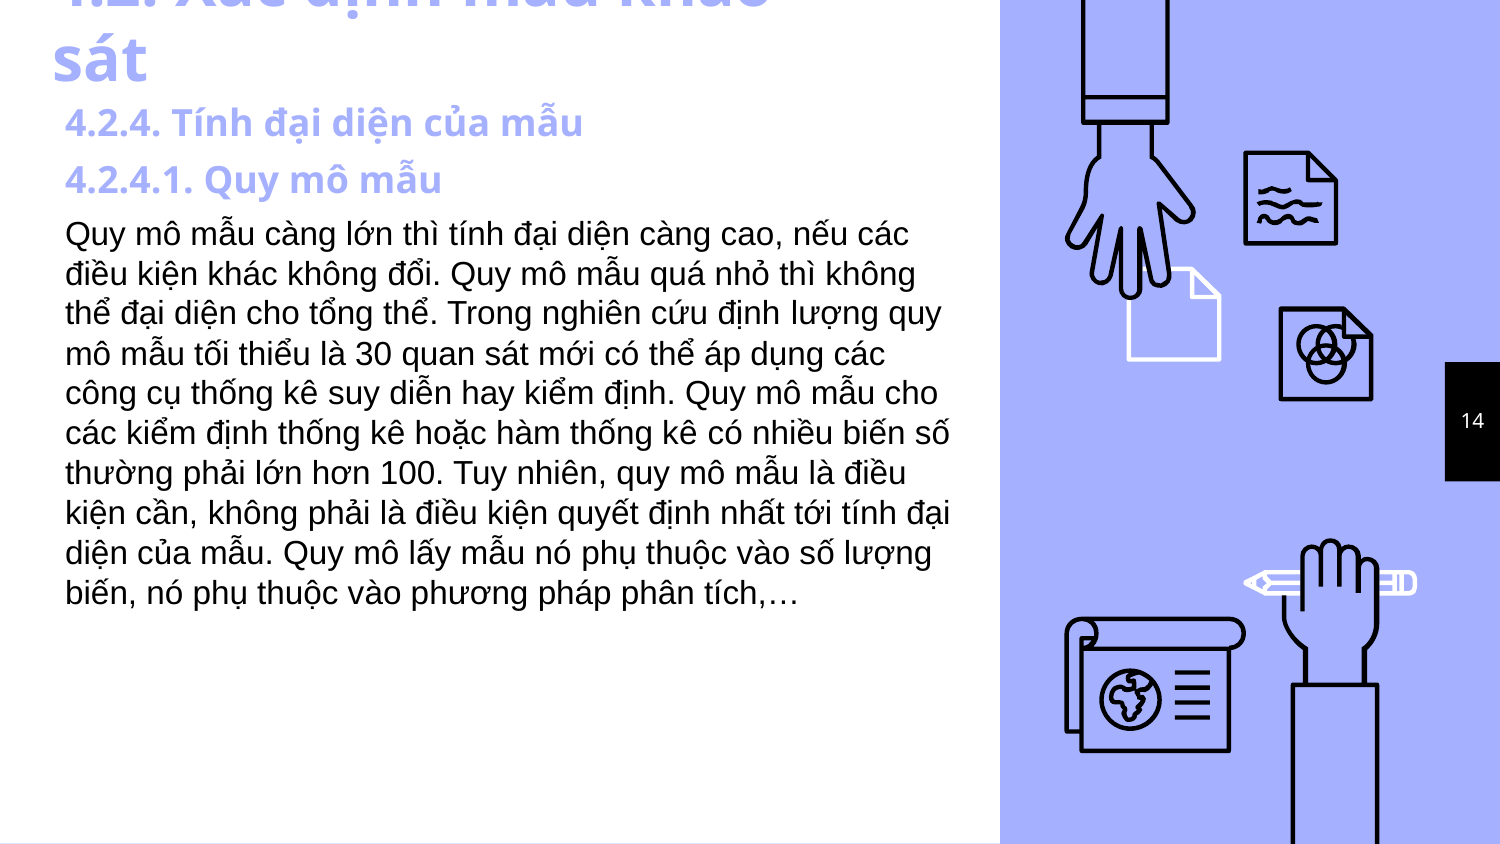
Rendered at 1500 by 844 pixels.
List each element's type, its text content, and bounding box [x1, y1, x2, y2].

list Quy mô mẫu càng lớn thì tính đại diện càng cao, nếu các điều kiện khác không đổi. Quy mô mẫu quá nhỏ thì không thể đại diện cho tổng thể. Trong nghiên cứu định lượng quy mô mẫu tối thiểu là 30 quan sát mới có thể áp dụng các công cụ thống kê suy diễn hay kiểm định. Quy mô mẫu cho các kiểm định thống kê hoặc hàm thống kê có nhiều biến số thường phải lớn hơn 100. Tuy nhiên, quy mô mẫu là điều kiện cần, không phải là điều kiện quyết định nhất tới tính đại diện của mẫu. Quy mô lấy mẫu nó phụ thuộc vào số lượng biến, nó phụ thuộc vào phương pháp phân tích,… [50, 216, 982, 665]
slide_number 14 [1444, 362, 1500, 482]
text_box 4.2.4. Tính đại diện của mẫu [49, 96, 938, 160]
text_box 4.2.4.1. Quy mô mẫu [50, 146, 988, 216]
title 4.2. Xác định mẫu khảo sát [37, 21, 881, 110]
